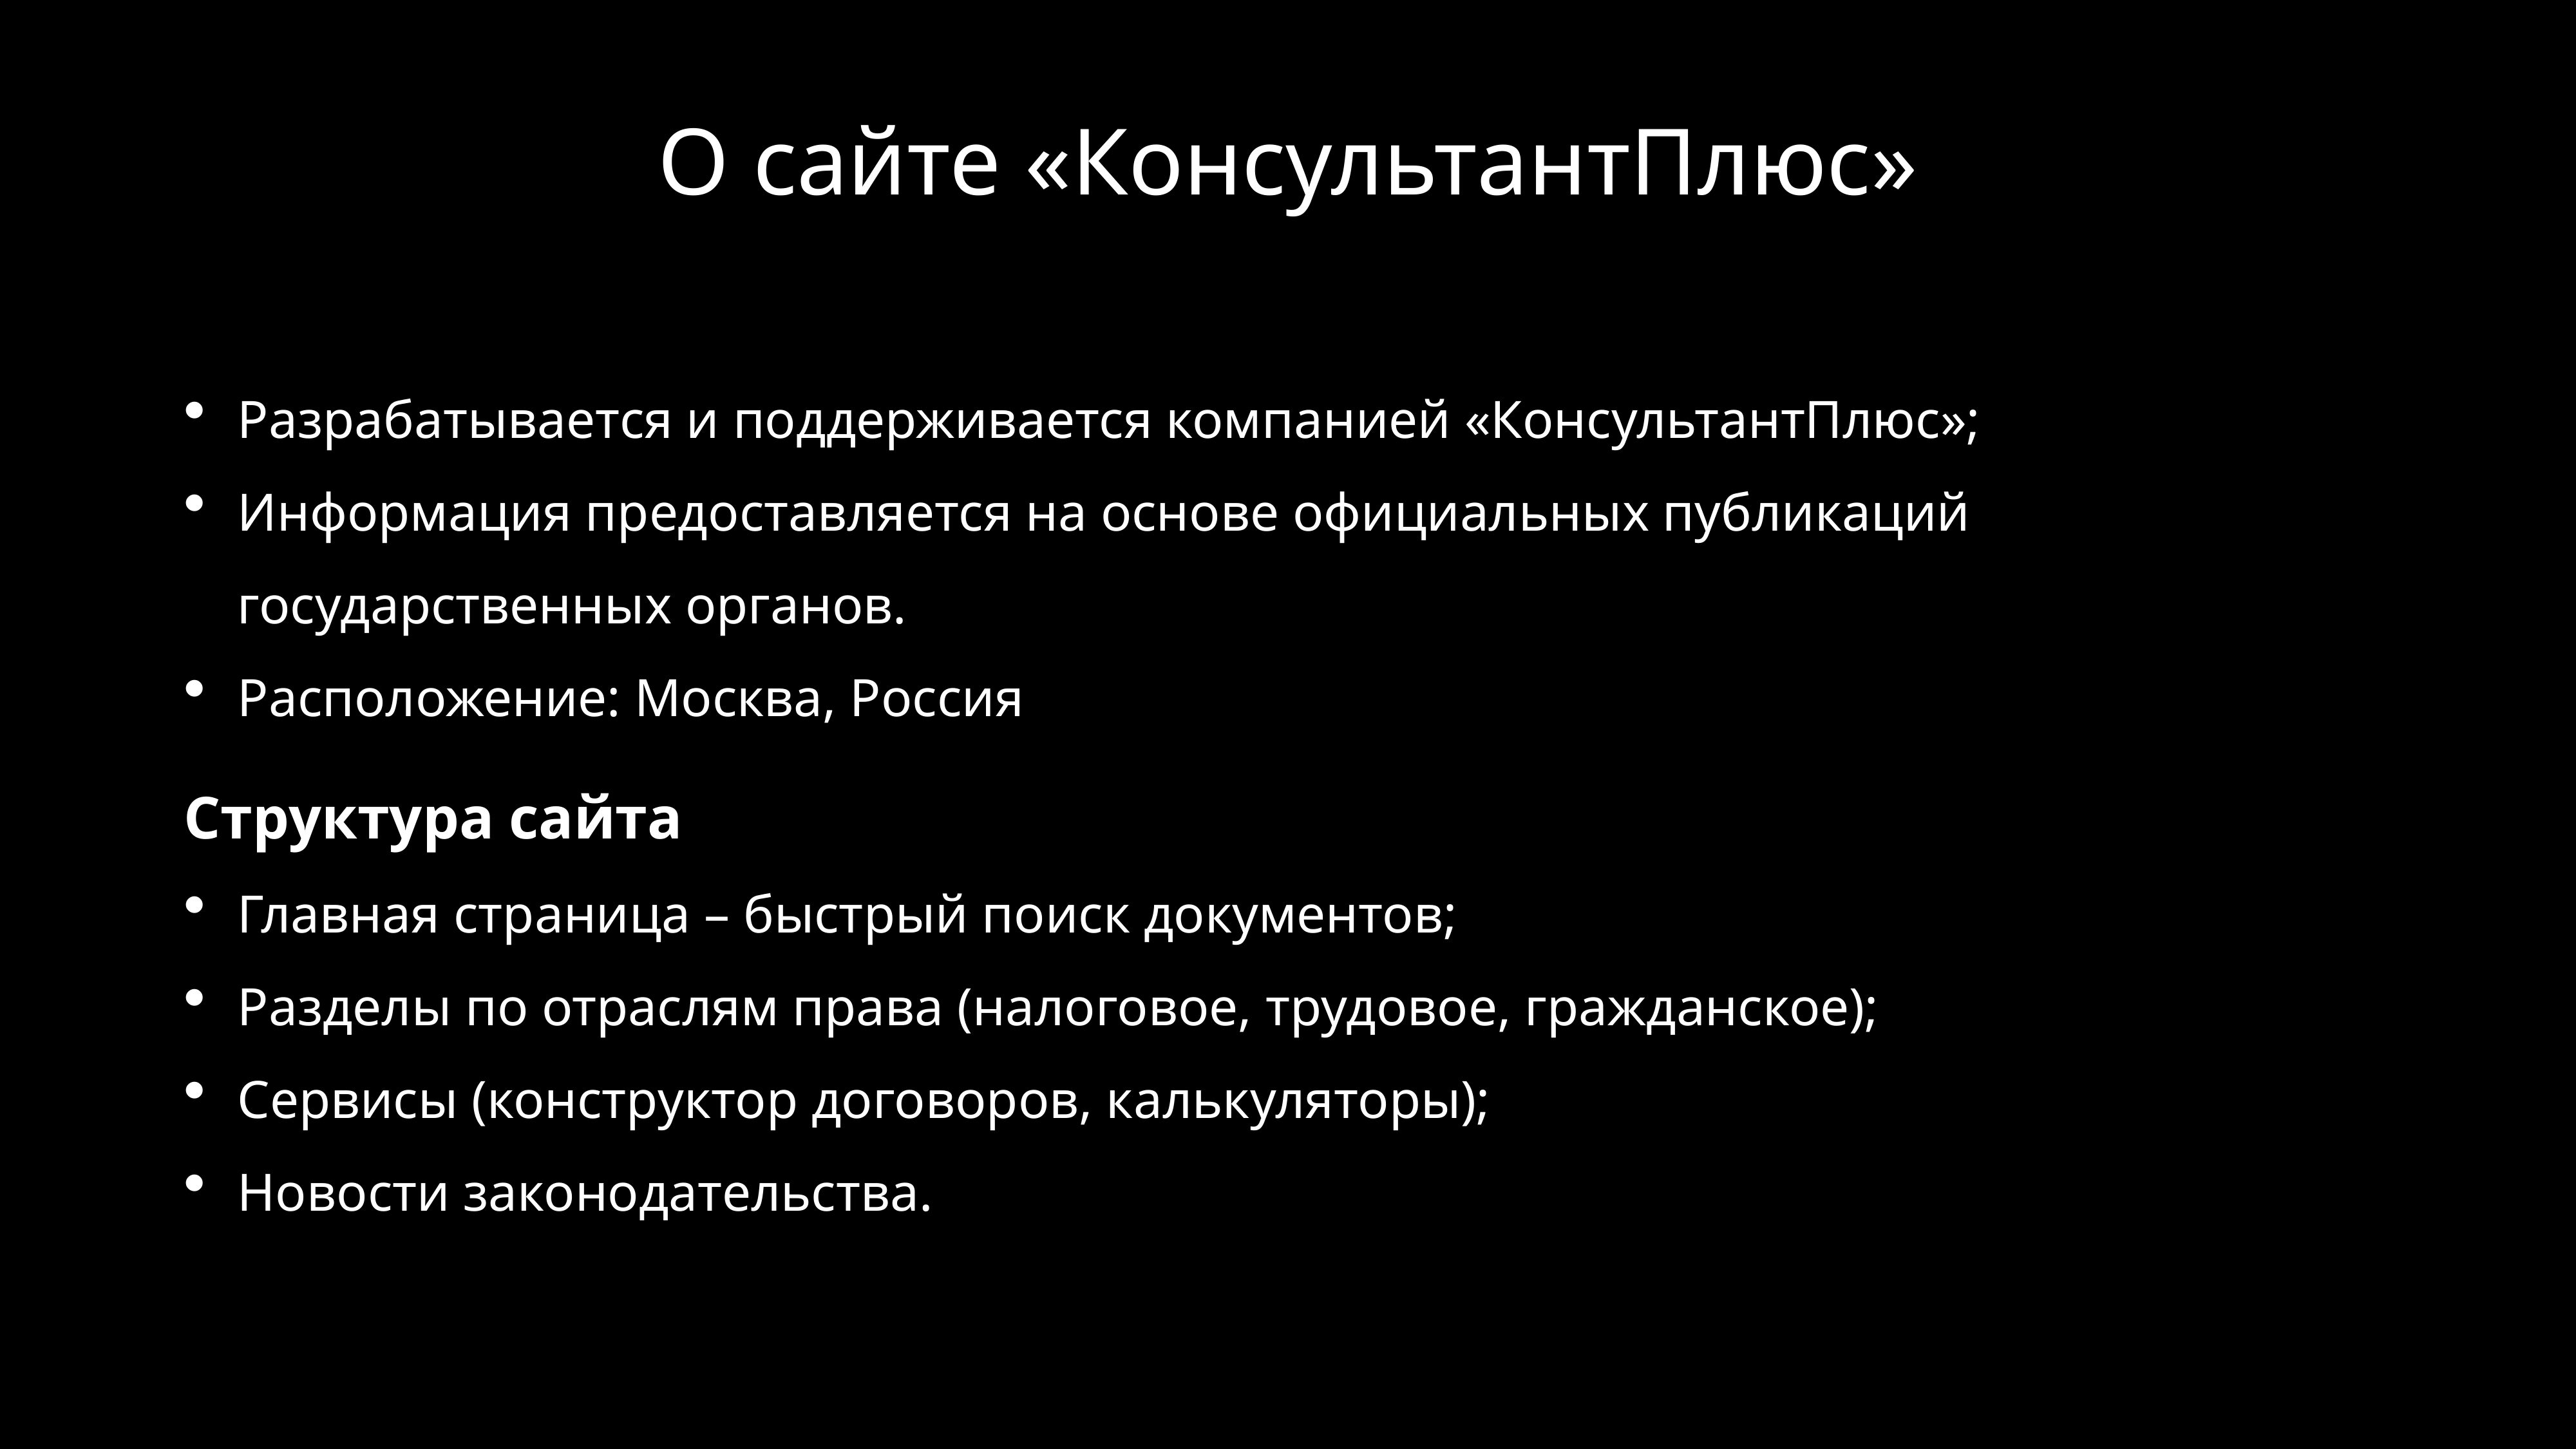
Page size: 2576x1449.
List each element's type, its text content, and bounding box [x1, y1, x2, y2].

title О сайте «КонсультантПлюс» [178, 88, 2398, 229]
list Разрабатывается и поддерживается компанией «КонсультантПлюс»; Информация предоставляется на основе официальных публикаций государственных органов. Расположение: Москва, Россия Структура сайта Главная страница – быстрый поиск документов; Разделы по отраслям права (налоговое, трудовое, гражданское); Сервисы (конструктор договоров, калькуляторы); Новости законодательства. [178, 297, 2398, 1280]
